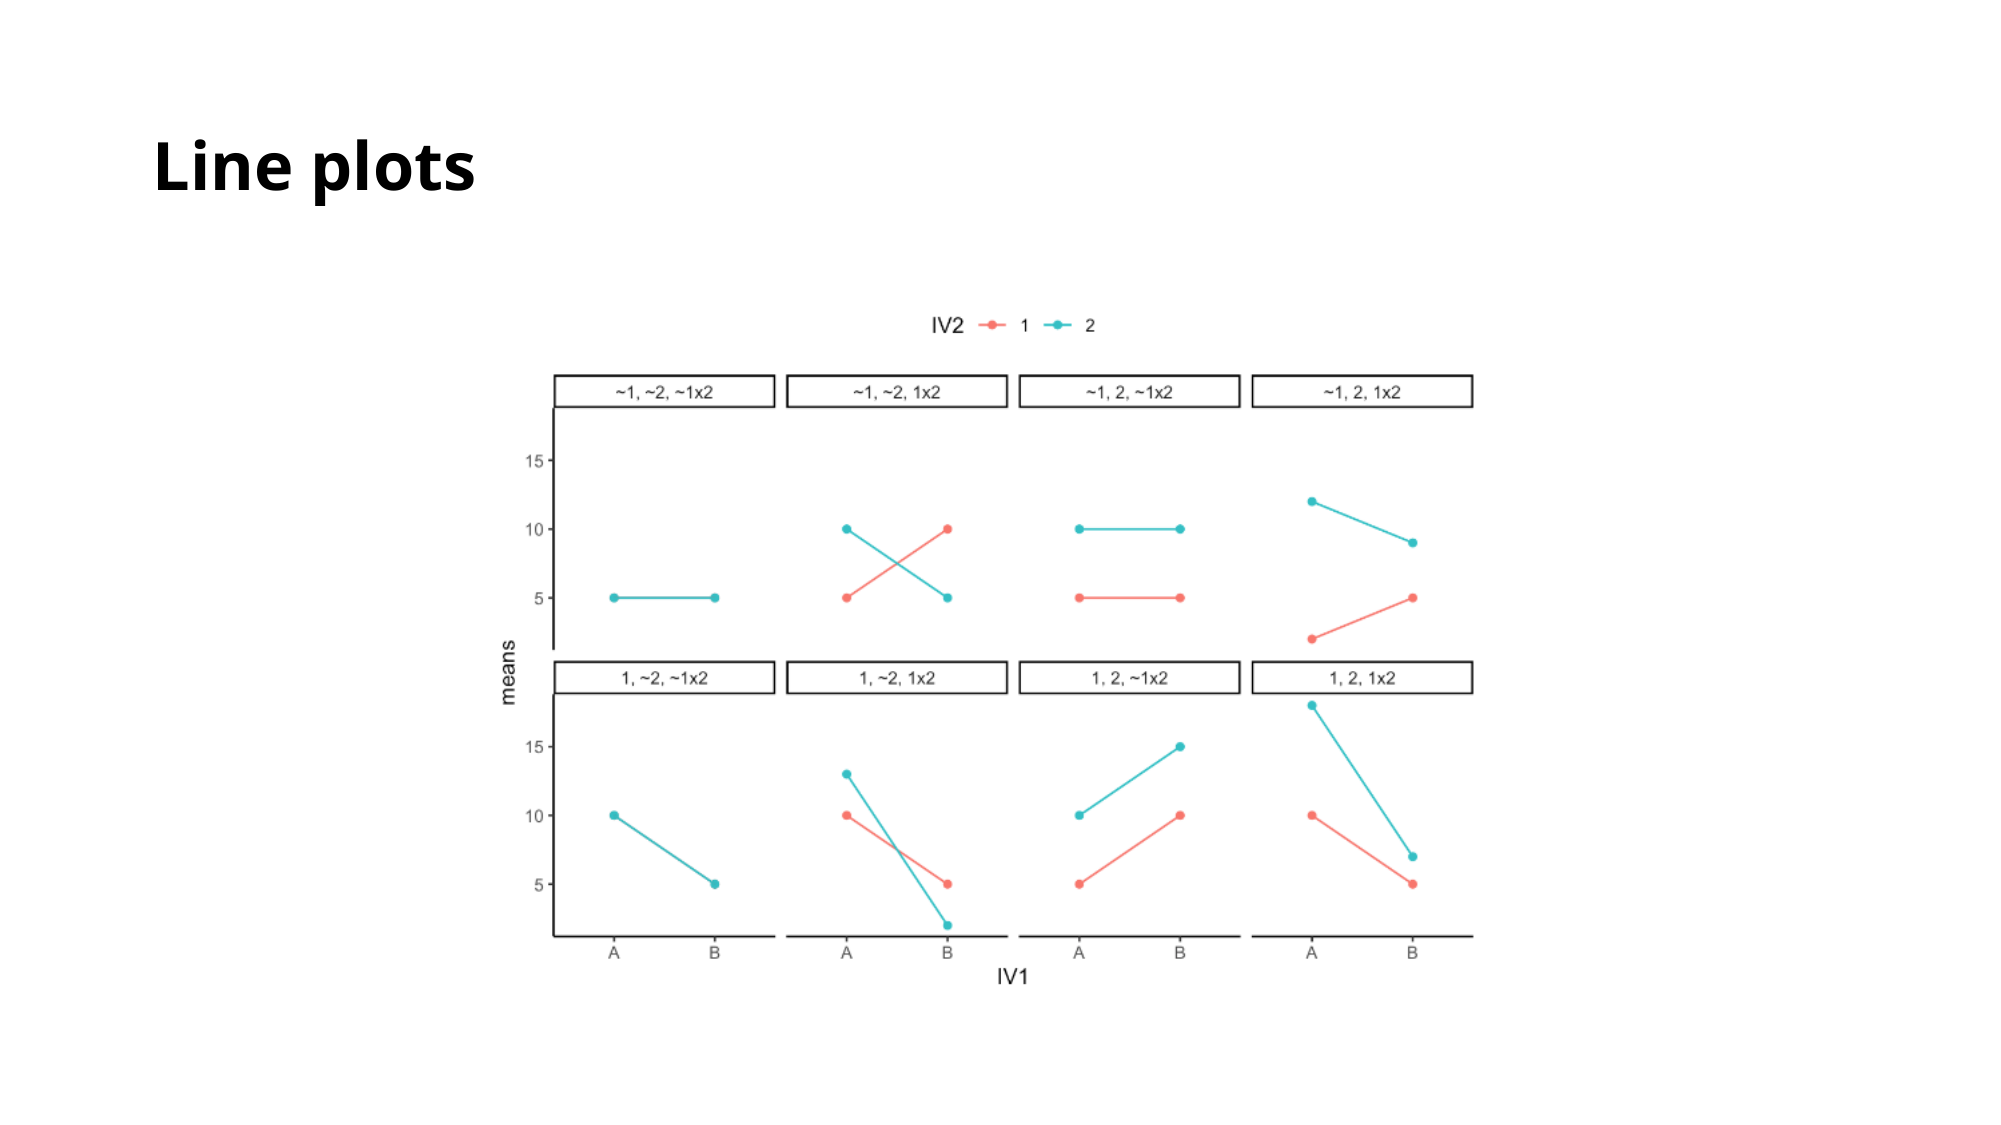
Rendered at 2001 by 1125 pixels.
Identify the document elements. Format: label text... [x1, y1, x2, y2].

picture [483, 297, 1515, 1011]
title Line plots [137, 59, 1779, 278]
